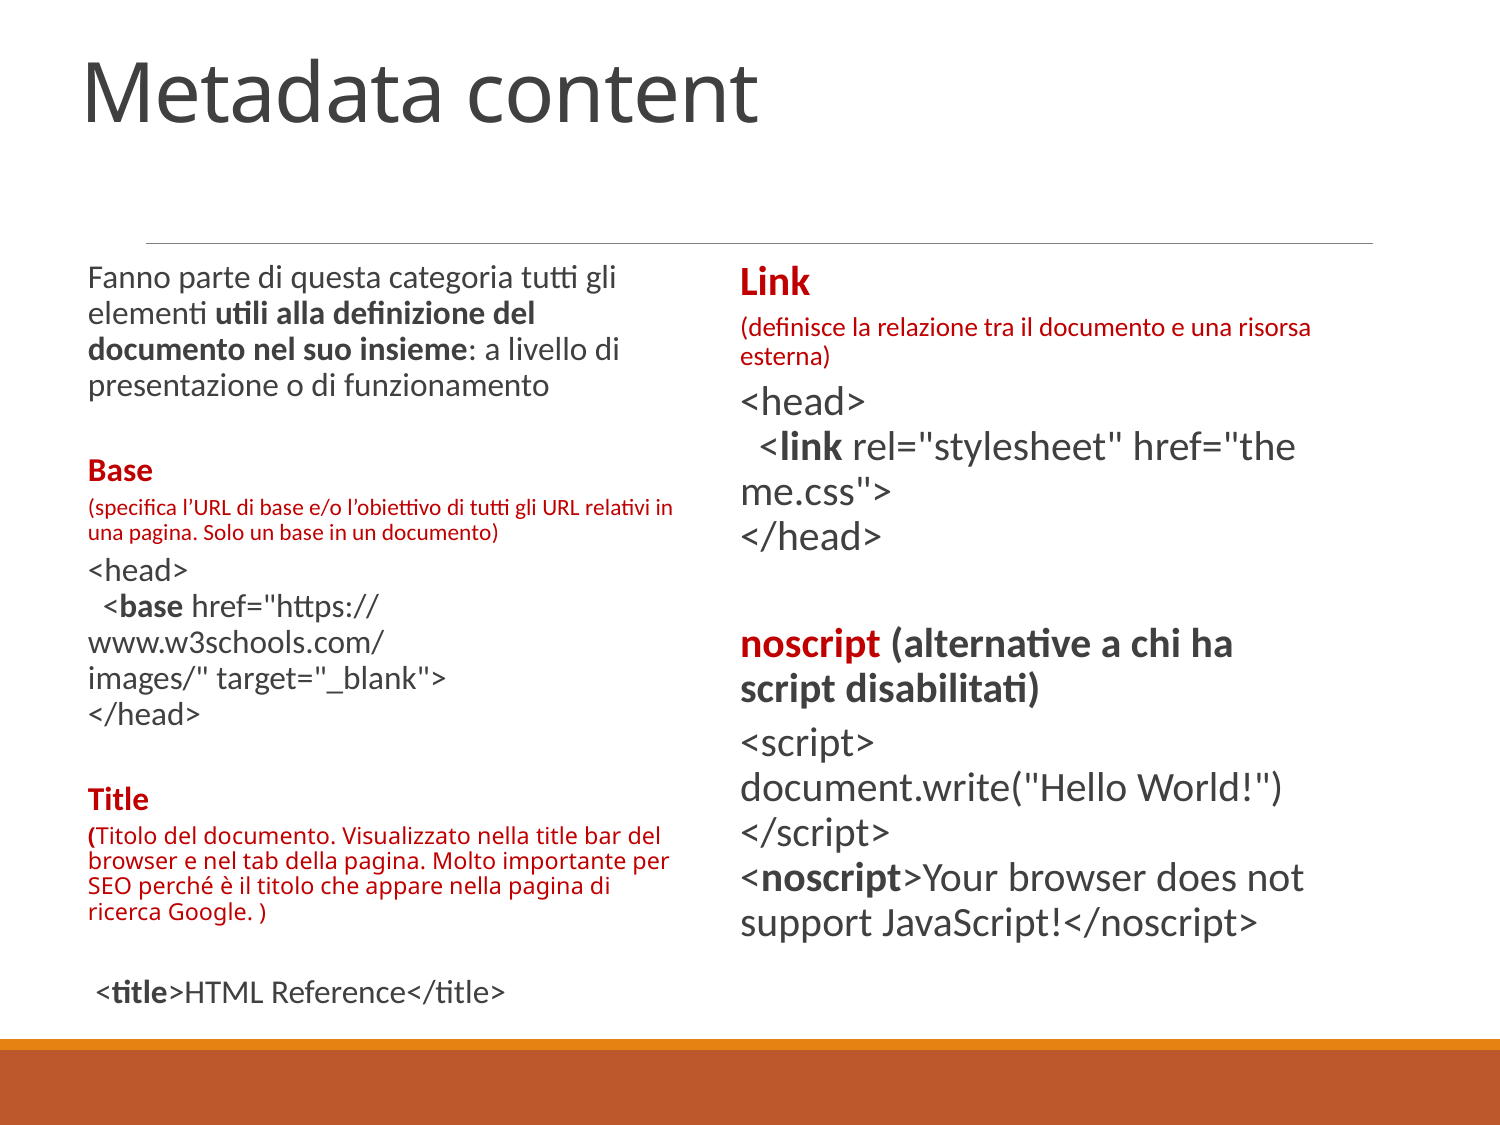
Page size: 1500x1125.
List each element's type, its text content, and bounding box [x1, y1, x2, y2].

list Link (definisce la relazione tra il documento e una risorsa esterna) <head> <link rel="stylesheet" href="theme.css"> </head> noscript (alternative a chi ha script disabilitati) <script> document.write("Hello World!") </script> <noscript>Your browser does not support JavaScript!</noscript> [725, 251, 1325, 1005]
list Fanno parte di questa categoria tutti gli elementi utili alla definizione del documento nel suo insieme: a livello di presentazione o di funzionamento Base (specifica l’URL di base e/o l’obiettivo di tutti gli URL relativi in una pagina. Solo un base in un documento) <head> <base href="https://www.w3schools.com/images/" target="_blank"> </head> Title (Titolo del documento. Visualizzato nella title bar del browser e nel tab della pagina. Molto importante per SEO perché è il titolo che appare nella pagina di ricerca Google. ) <title>HTML Reference</title> [75, 251, 675, 1024]
title Metadata content [64, 47, 1424, 227]
